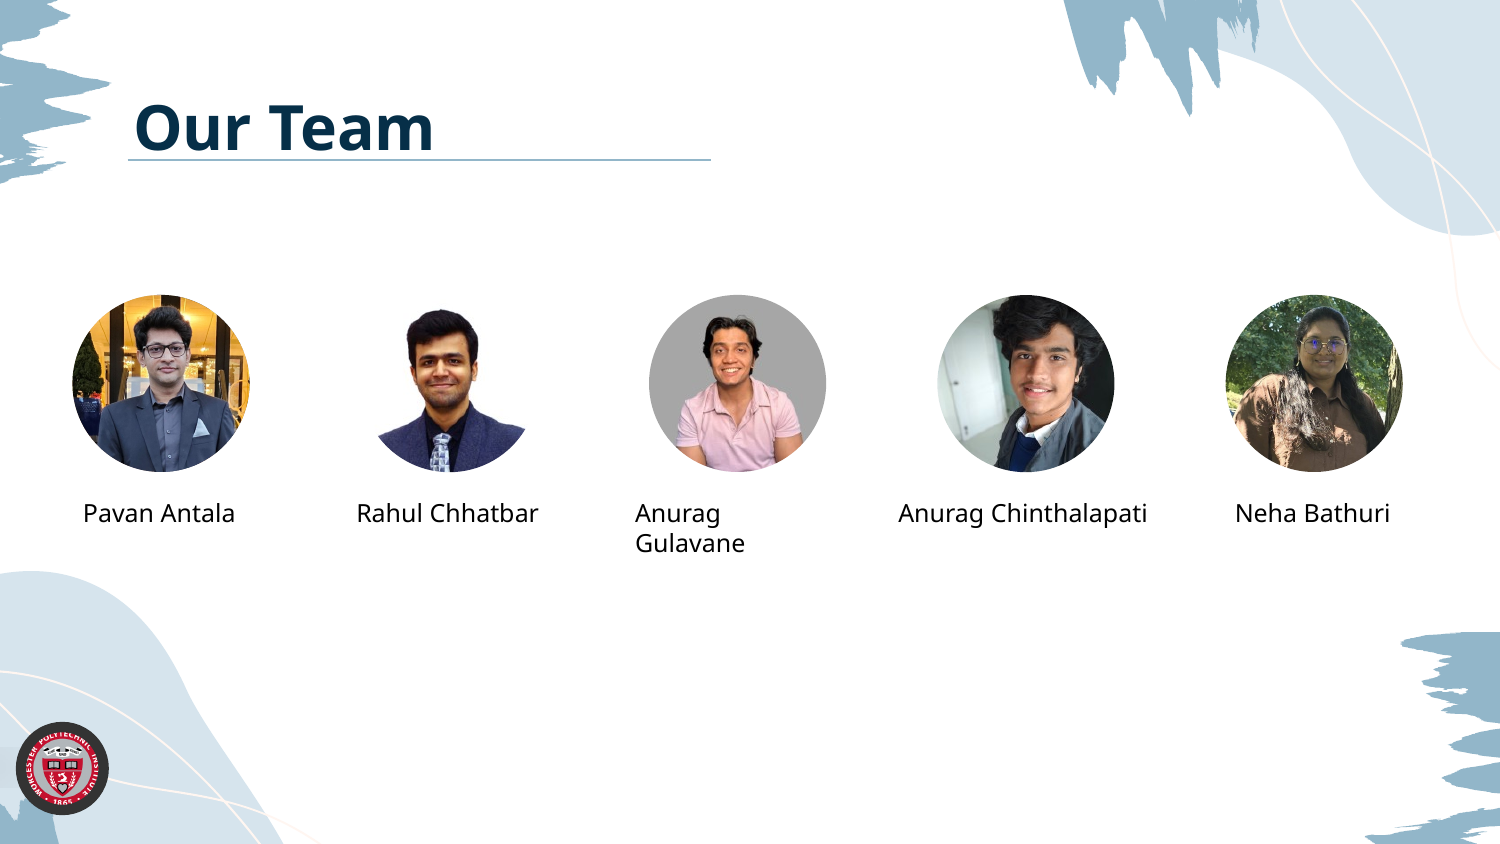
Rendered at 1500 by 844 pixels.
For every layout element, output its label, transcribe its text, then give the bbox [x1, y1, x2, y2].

text_box Pavan Antala [68, 489, 254, 535]
picture [72, 294, 250, 473]
title Our Team [118, 72, 1382, 167]
picture [360, 294, 539, 473]
text_box Rahul Chhatbar [341, 489, 558, 535]
picture [20, 726, 104, 811]
picture [1225, 294, 1404, 473]
text_box Anurag Gulavane [620, 489, 852, 565]
text_box Neha Bathuri [1220, 489, 1409, 535]
picture [937, 294, 1115, 473]
picture [648, 294, 827, 473]
text_box Anurag Chinthalapati [883, 489, 1169, 535]
